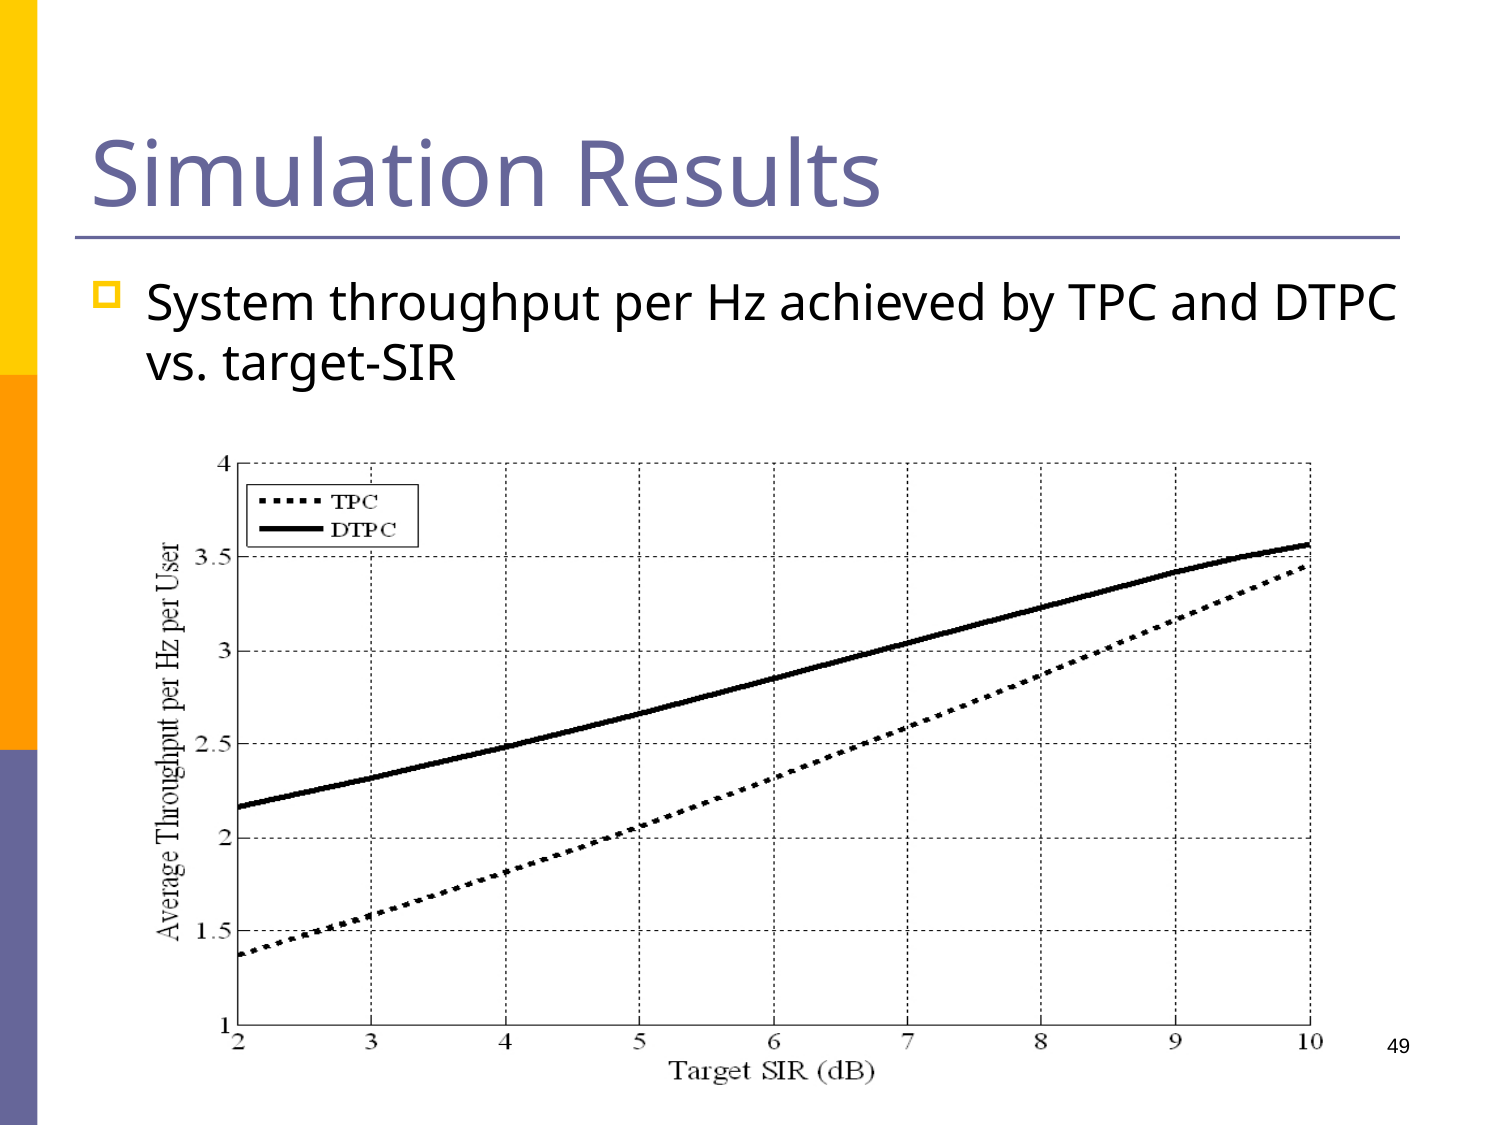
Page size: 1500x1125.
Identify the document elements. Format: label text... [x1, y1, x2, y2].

picture [58, 409, 1442, 1102]
title Simulation Results [75, 45, 1425, 233]
list System throughput per Hz achieved by TPC and DTPC vs. target-SIR [75, 262, 1425, 402]
